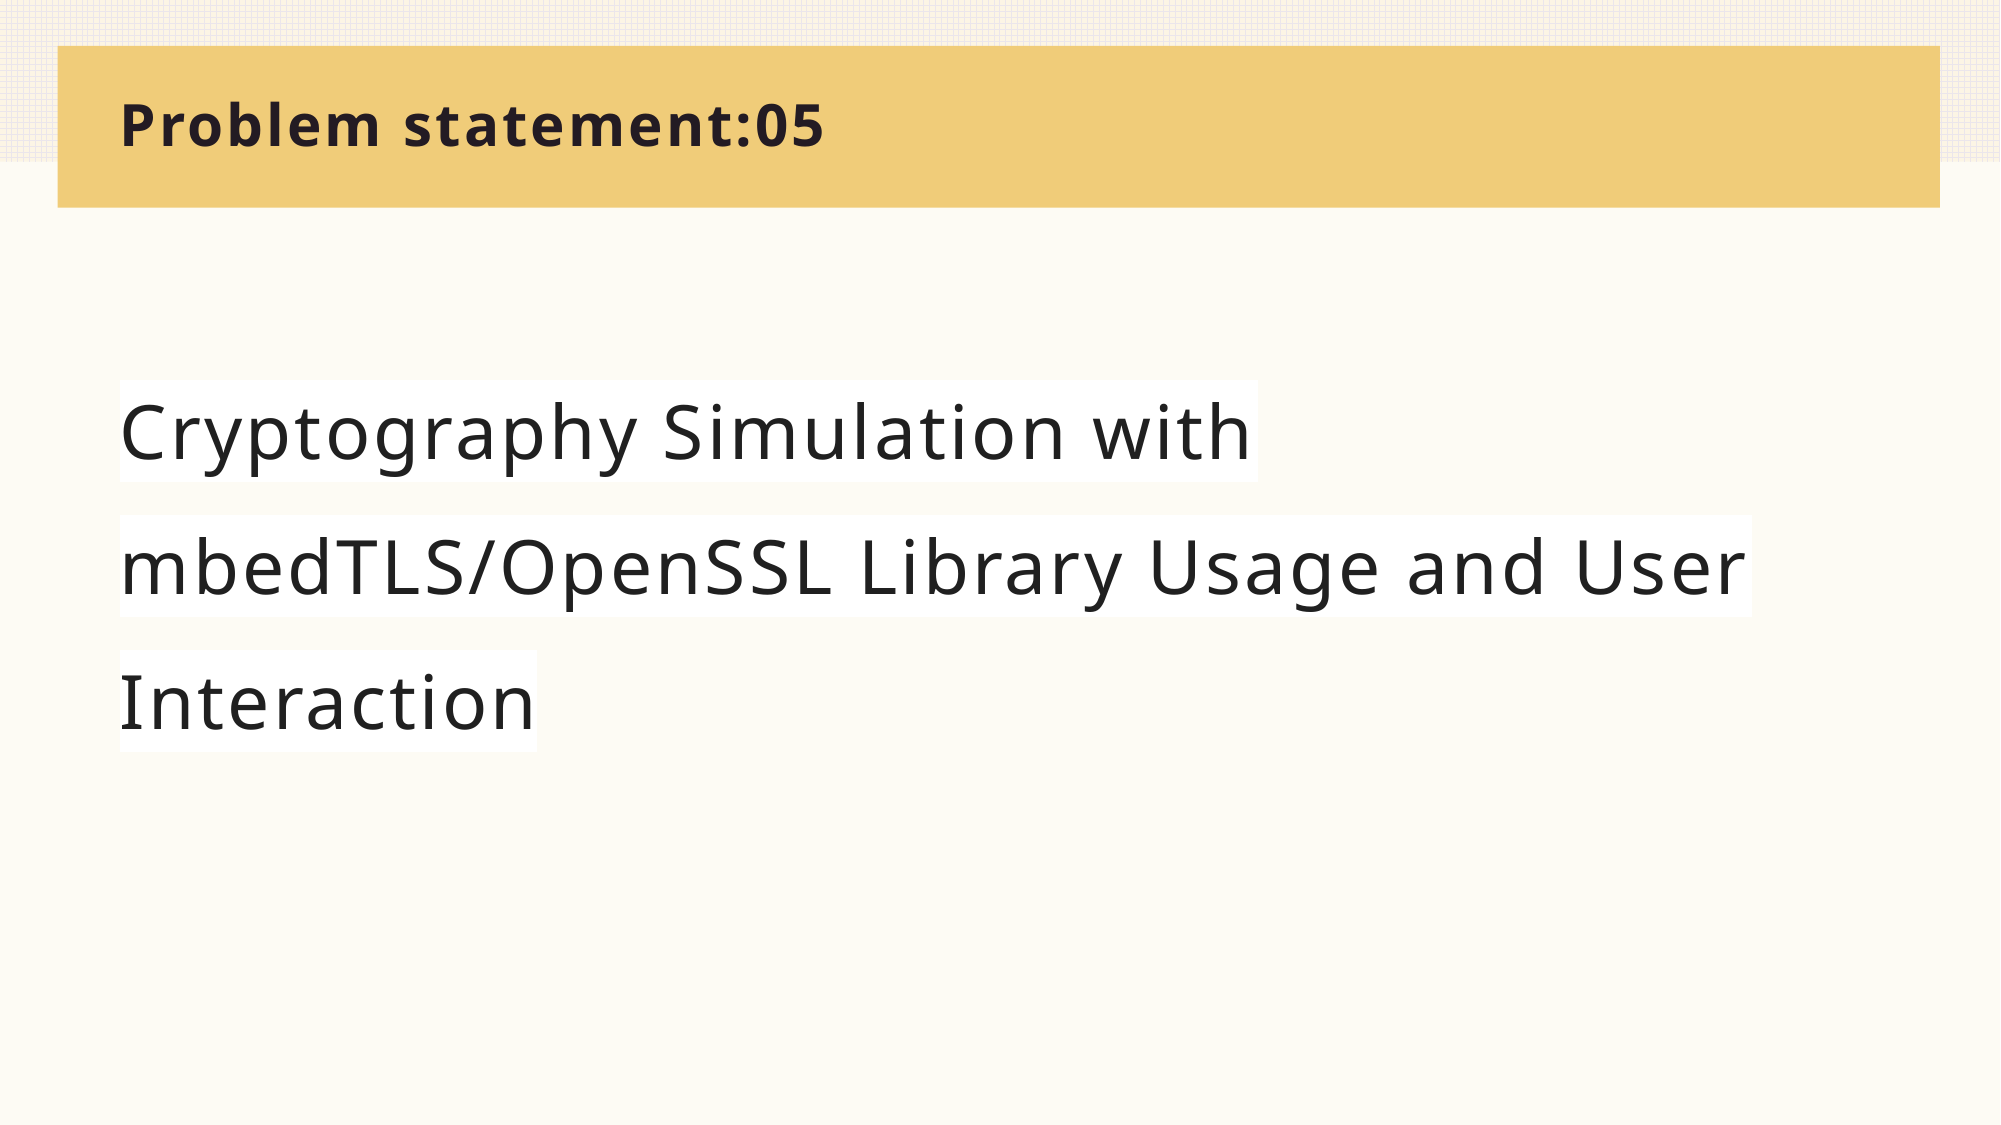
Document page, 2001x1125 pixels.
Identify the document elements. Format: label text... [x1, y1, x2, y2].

list Cryptography Simulation with mbedTLS/OpenSSL Library Usage and User Interaction [104, 241, 1896, 1014]
title Problem statement:05 [104, 79, 1894, 176]
